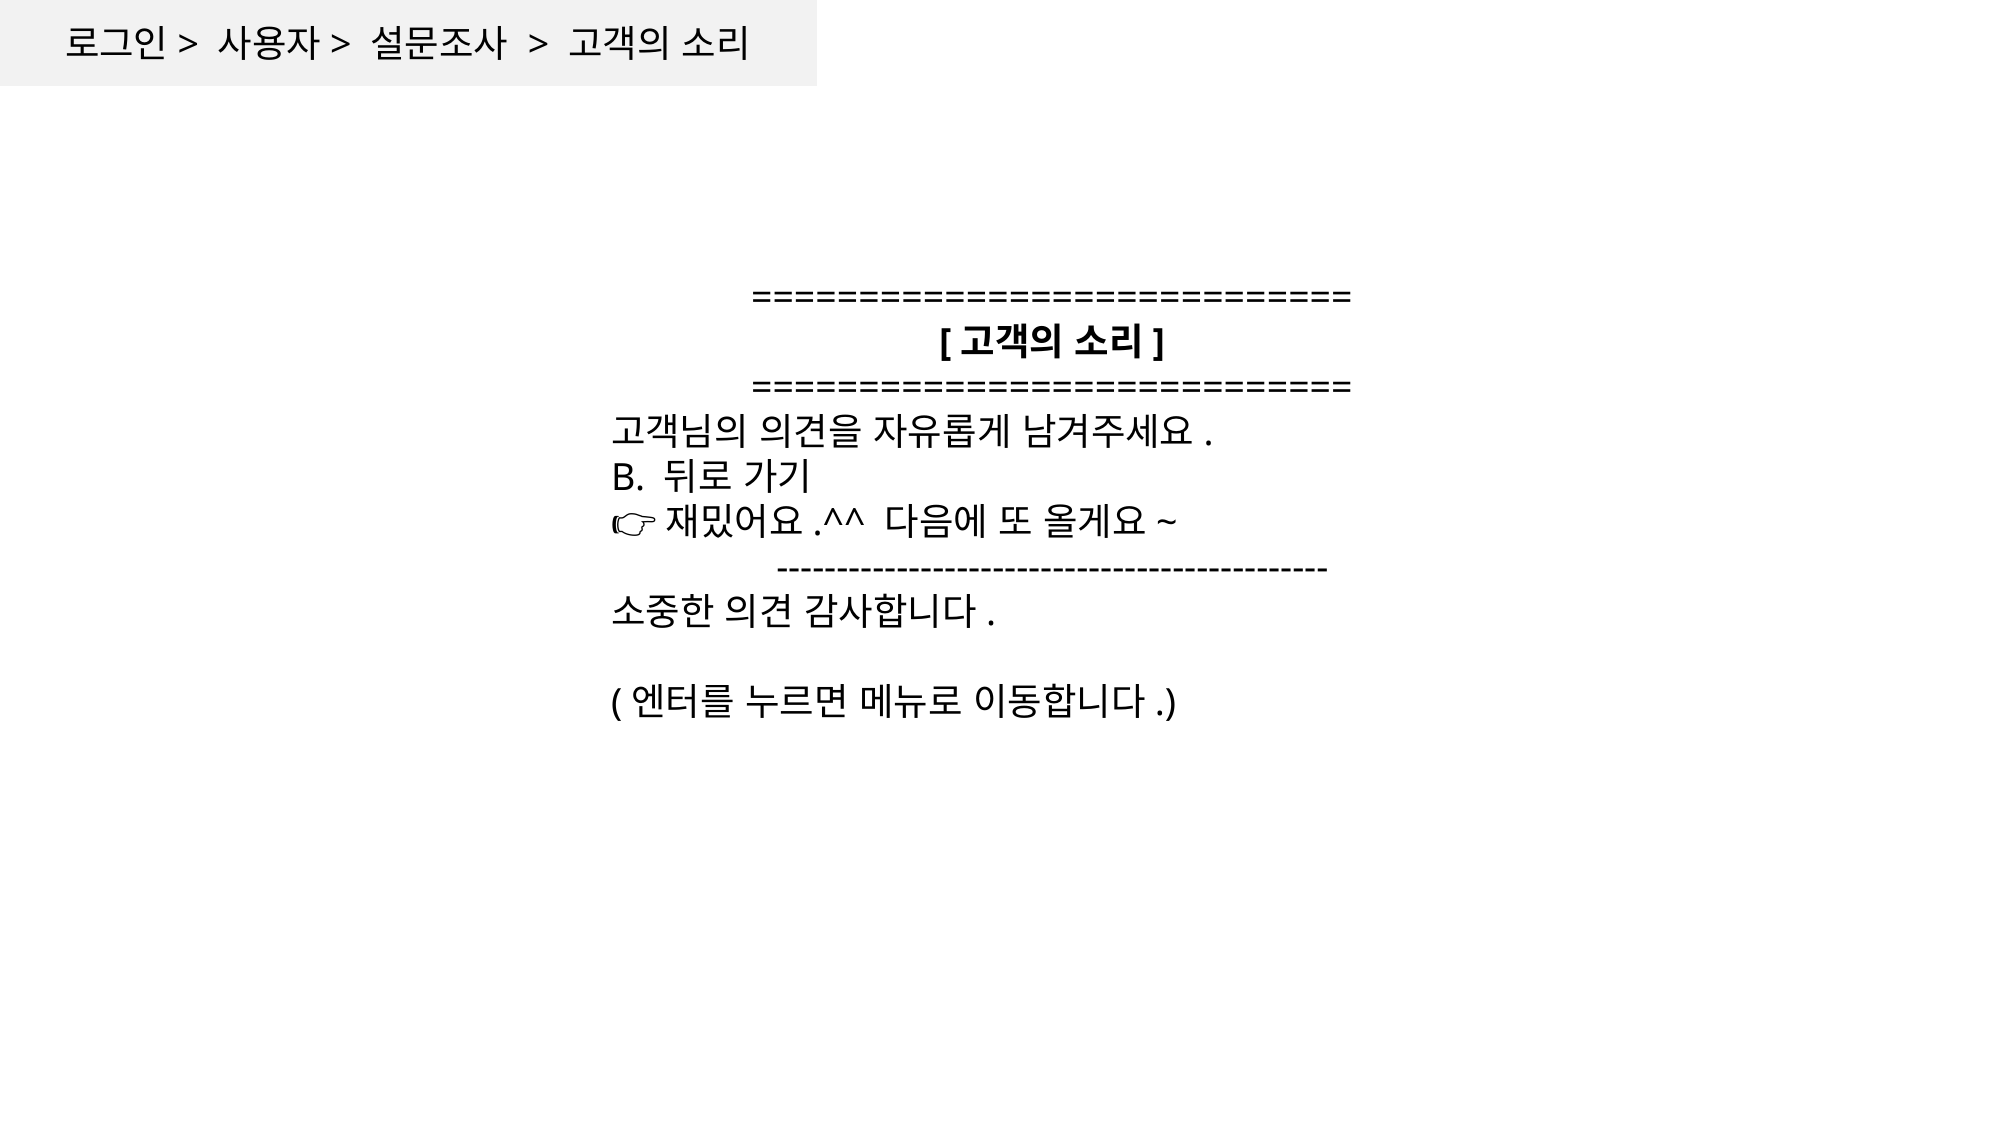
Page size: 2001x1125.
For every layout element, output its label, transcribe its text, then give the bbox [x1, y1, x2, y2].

text_box ============================ [고객의 소리] ============================ 고객님의 의견을 자유롭게 남겨주세요. B. 뒤로 가기 👉재밌어요.^^ 다음에 또 올게요~ ---------------------------------------------- 소중한 의견 감사합니다. (엔터를 누르면 메뉴로 이동합니다.) [596, 265, 1509, 776]
text_box 로그인> 사용자> 설문조사 > 고객의 소리 [0, 0, 817, 86]
